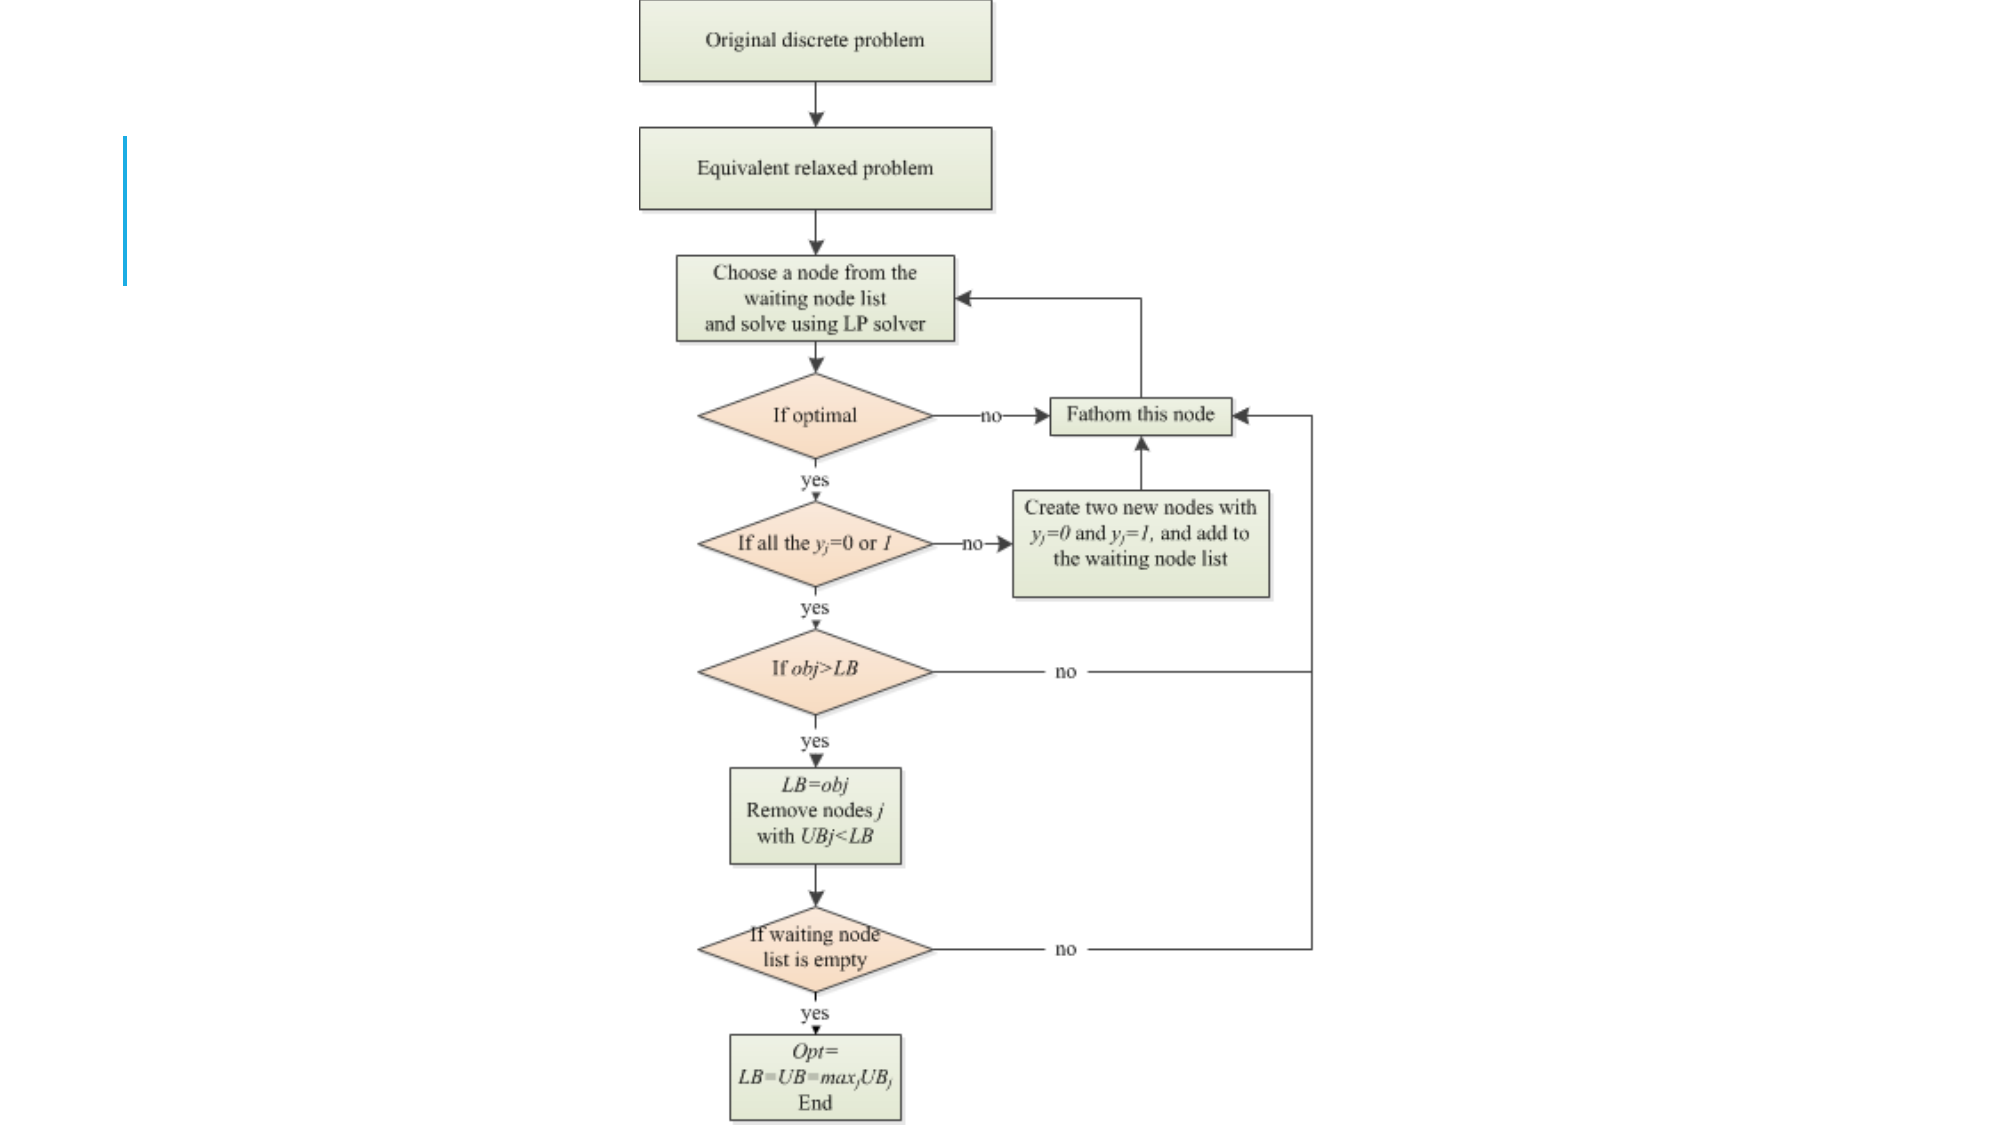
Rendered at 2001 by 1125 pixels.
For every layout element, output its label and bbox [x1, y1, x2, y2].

list [639, 0, 1316, 1125]
